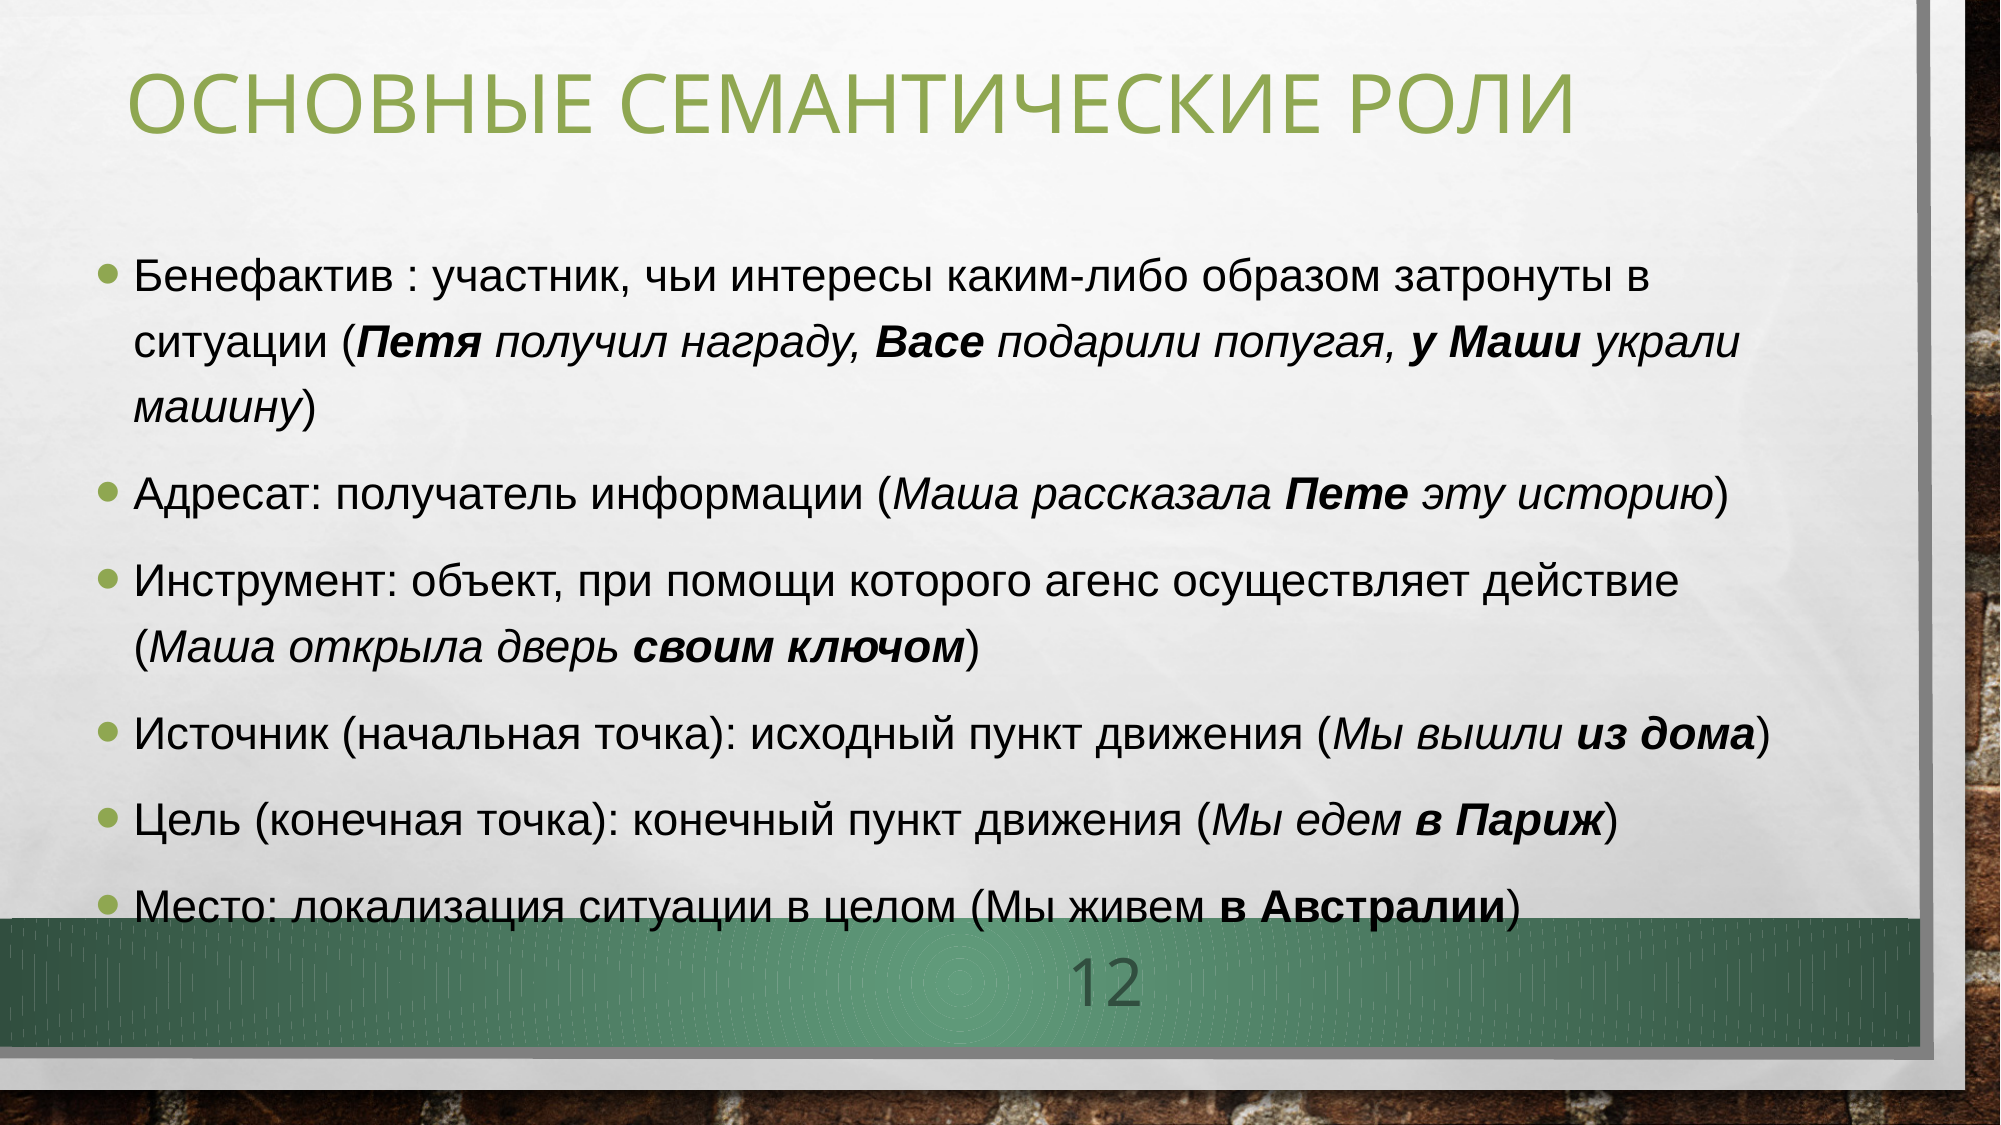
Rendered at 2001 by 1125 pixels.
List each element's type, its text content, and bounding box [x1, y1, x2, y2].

title Основные семантические роли [110, 13, 1645, 201]
slide_number 12 [1031, 944, 1181, 1027]
picture [0, 0, 2000, 1125]
list Бенефактив : участник, чьи интересы каким-либо образом затронуты в ситуации (Петя получил награду, Васе подарили попугая, у Маши украли машину) Адресат: получатель информации (Маша рассказала Пете эту историю) Инструмент: объект, при помощи которого агенс осуществляет действие (Маша открыла дверь своим ключом) Источник (начальная точка): исходный пункт движения (Мы вышли из дома) Цель (конечная точка): конечный пункт движения (Мы едем в Париж) Место: локализация ситуации в целом (Мы живем в Австралии) [80, 226, 1796, 945]
